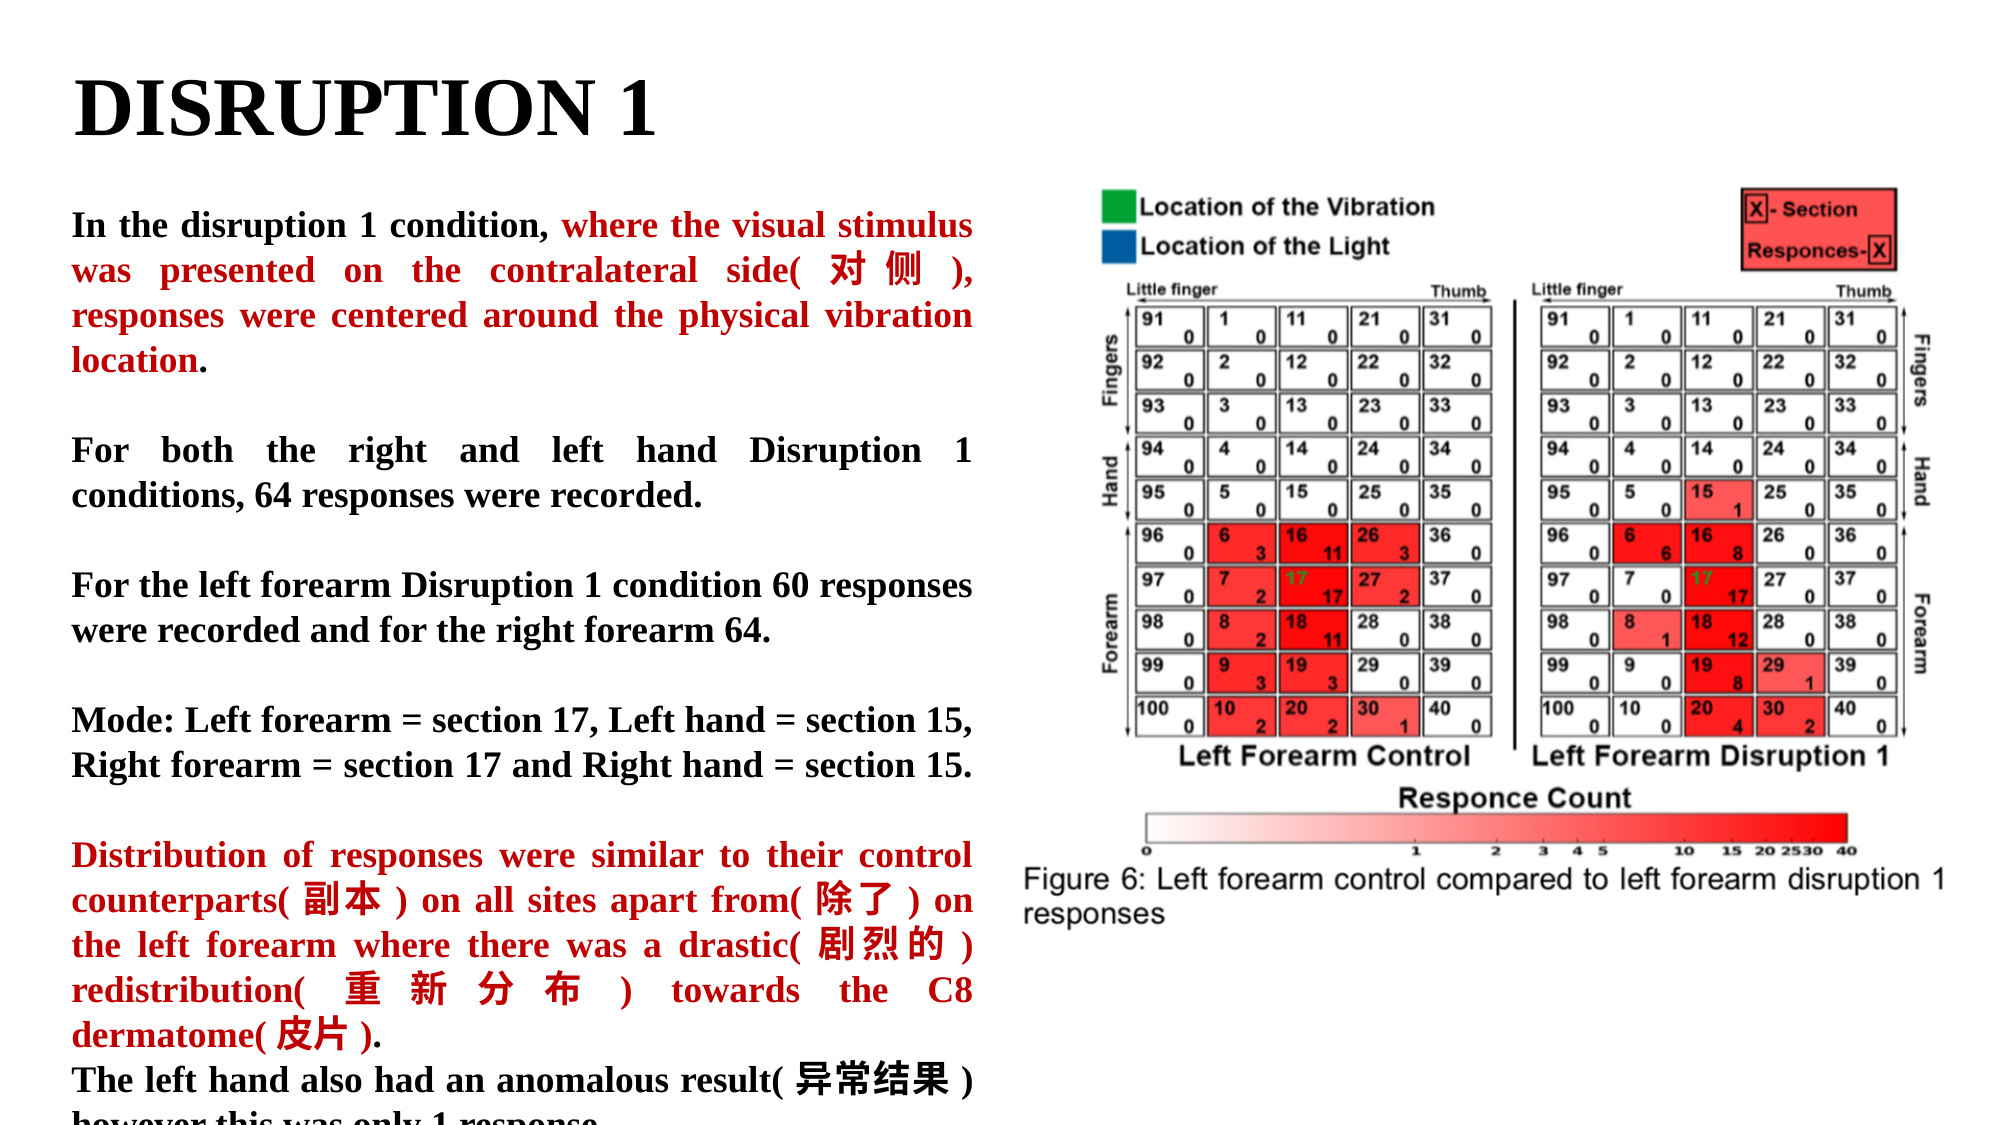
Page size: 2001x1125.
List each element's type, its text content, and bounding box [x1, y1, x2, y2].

picture [1012, 181, 1978, 944]
text_box In the disruption 1 condition, where the visual stimulus was presented on the contralateral side(对侧), responses were centered around the physical vibration location. For both the right and left hand Disruption 1 conditions, 64 responses were recorded. For the left forearm Disruption 1 condition 60 responses were recorded and for the right forearm 64. Mode: Left forearm = section 17, Left hand = section 15, Right forearm = section 17 and Right hand = section 15. Distribution of responses were similar to their control counterparts(副本) on all sites apart from(除了) on the left forearm where there was a drastic(剧烈的) redistribution(重新分布) towards the C8 dermatome(皮片). The left hand also had an anomalous result(异常结果) however this was only 1 response. [56, 192, 989, 1125]
text_box DISRUPTION 1 [60, 44, 675, 160]
